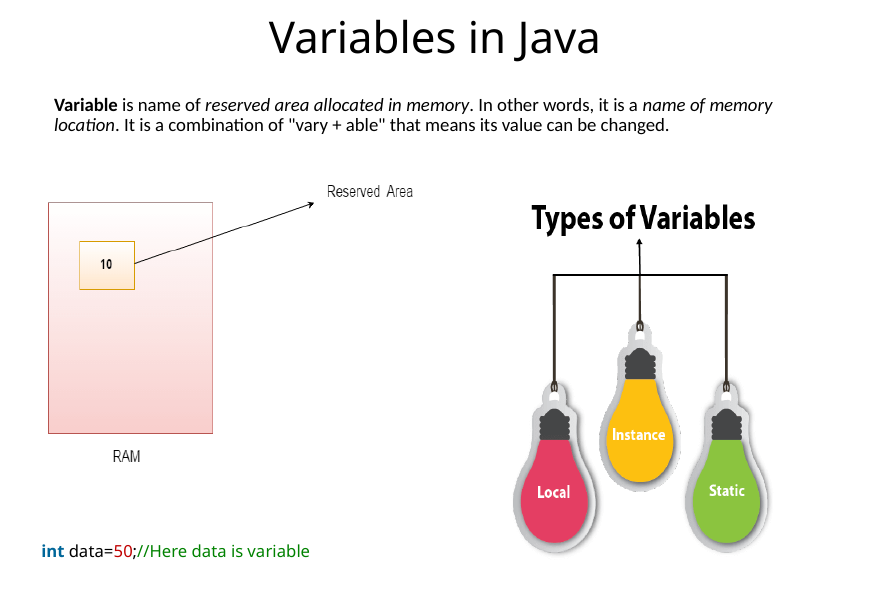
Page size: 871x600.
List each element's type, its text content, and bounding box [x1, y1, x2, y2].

picture [47, 179, 433, 467]
text_box int data=50;//Here data is variable [34, 537, 327, 565]
list Variable is name of reserved area allocated in memory. In other words, it is a name of memory location. It is a combination of "vary + able" that means its value can be changed. [47, 91, 798, 554]
title Variables in Java [59, 11, 811, 68]
picture [495, 200, 790, 578]
